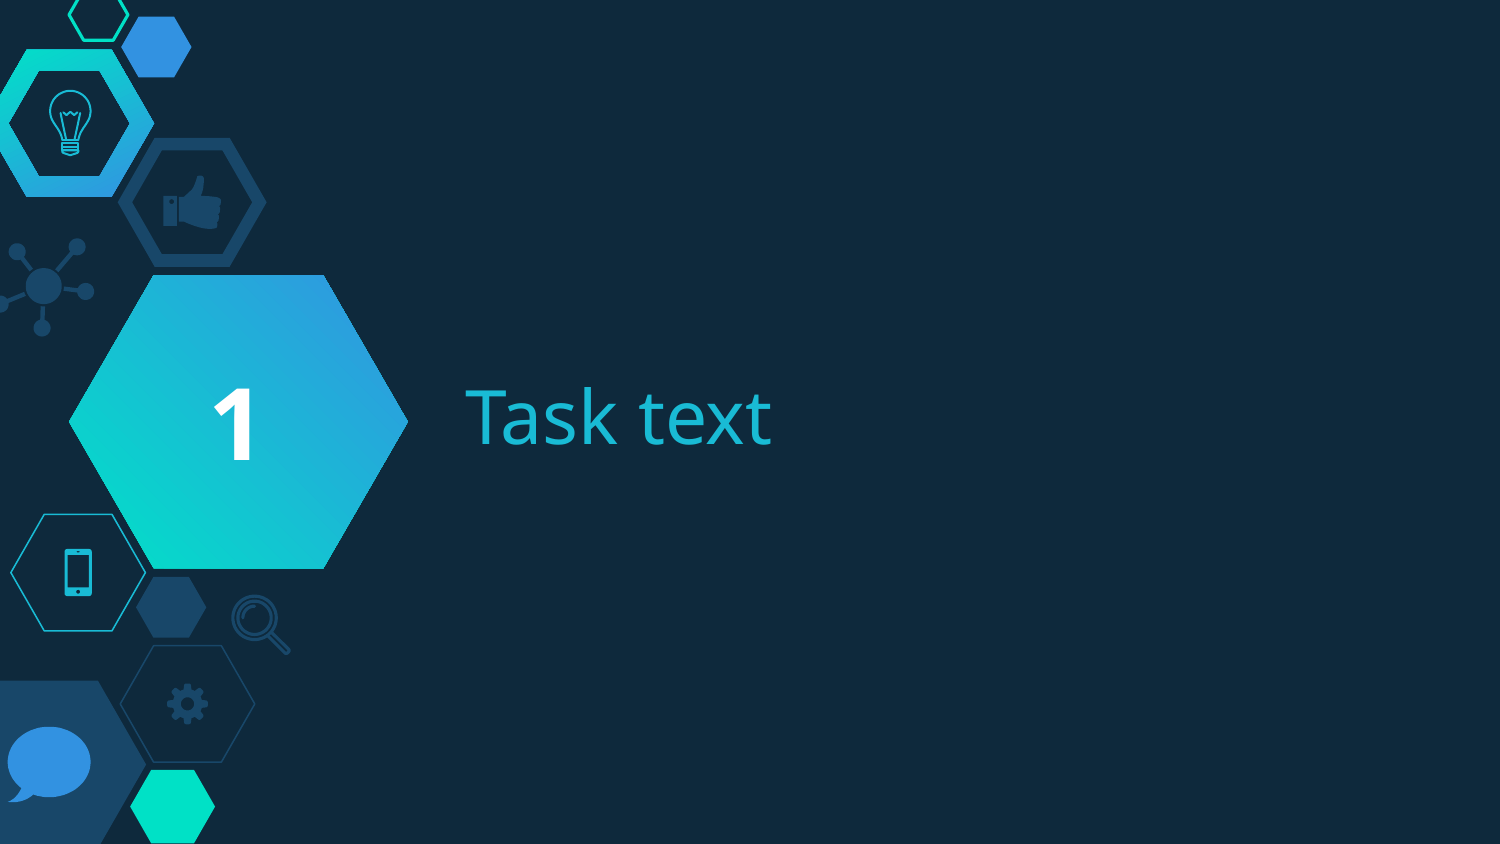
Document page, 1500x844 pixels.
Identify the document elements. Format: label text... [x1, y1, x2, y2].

title Task text [450, 284, 1375, 475]
text_box 1 [67, 274, 407, 566]
